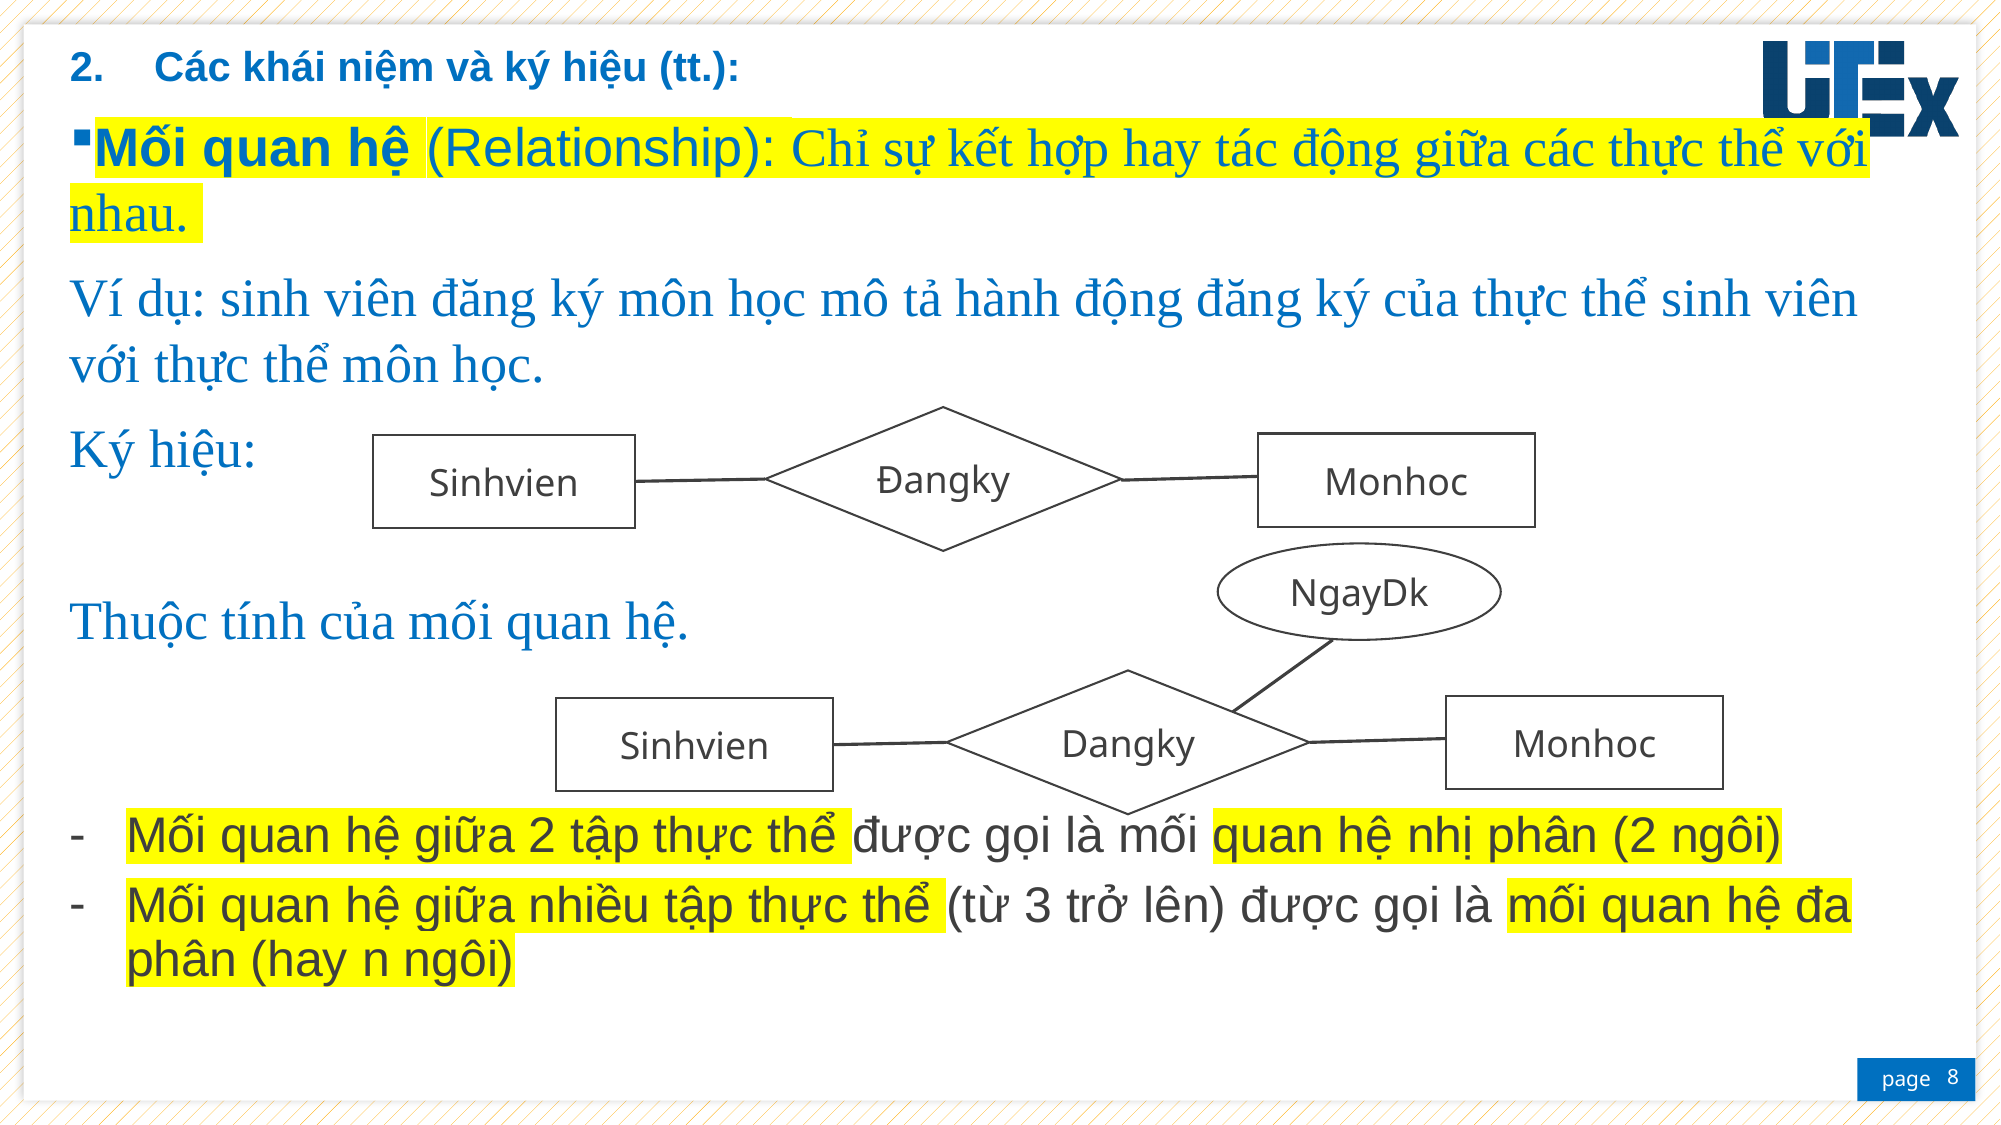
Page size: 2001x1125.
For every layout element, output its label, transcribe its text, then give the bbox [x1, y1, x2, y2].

list Các khái niệm và ký hiệu (tt.): Mối quan hệ (Relationship): Chỉ sự kết hợp hay tác động giữa các thực thể với nhau. Ví dụ: sinh viên đăng ký môn học mô tả hành động đăng ký của thực thể sinh viên với thực thể môn học. Ký hiệu: Thuộc tính của mối quan hệ. Mối quan hệ giữa 2 tập thực thể được gọi là mối quan hệ nhị phân (2 ngôi) Mối quan hệ giữa nhiều tập thực thể (từ 3 trở lên) được gọi là mối quan hệ đa phân (hay n ngôi) [54, 38, 1943, 1101]
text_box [1217, 543, 1501, 712]
picture [1943, 41, 1959, 138]
slide_number 8 [1943, 1055, 1974, 1101]
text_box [373, 407, 1535, 551]
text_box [556, 670, 1723, 815]
